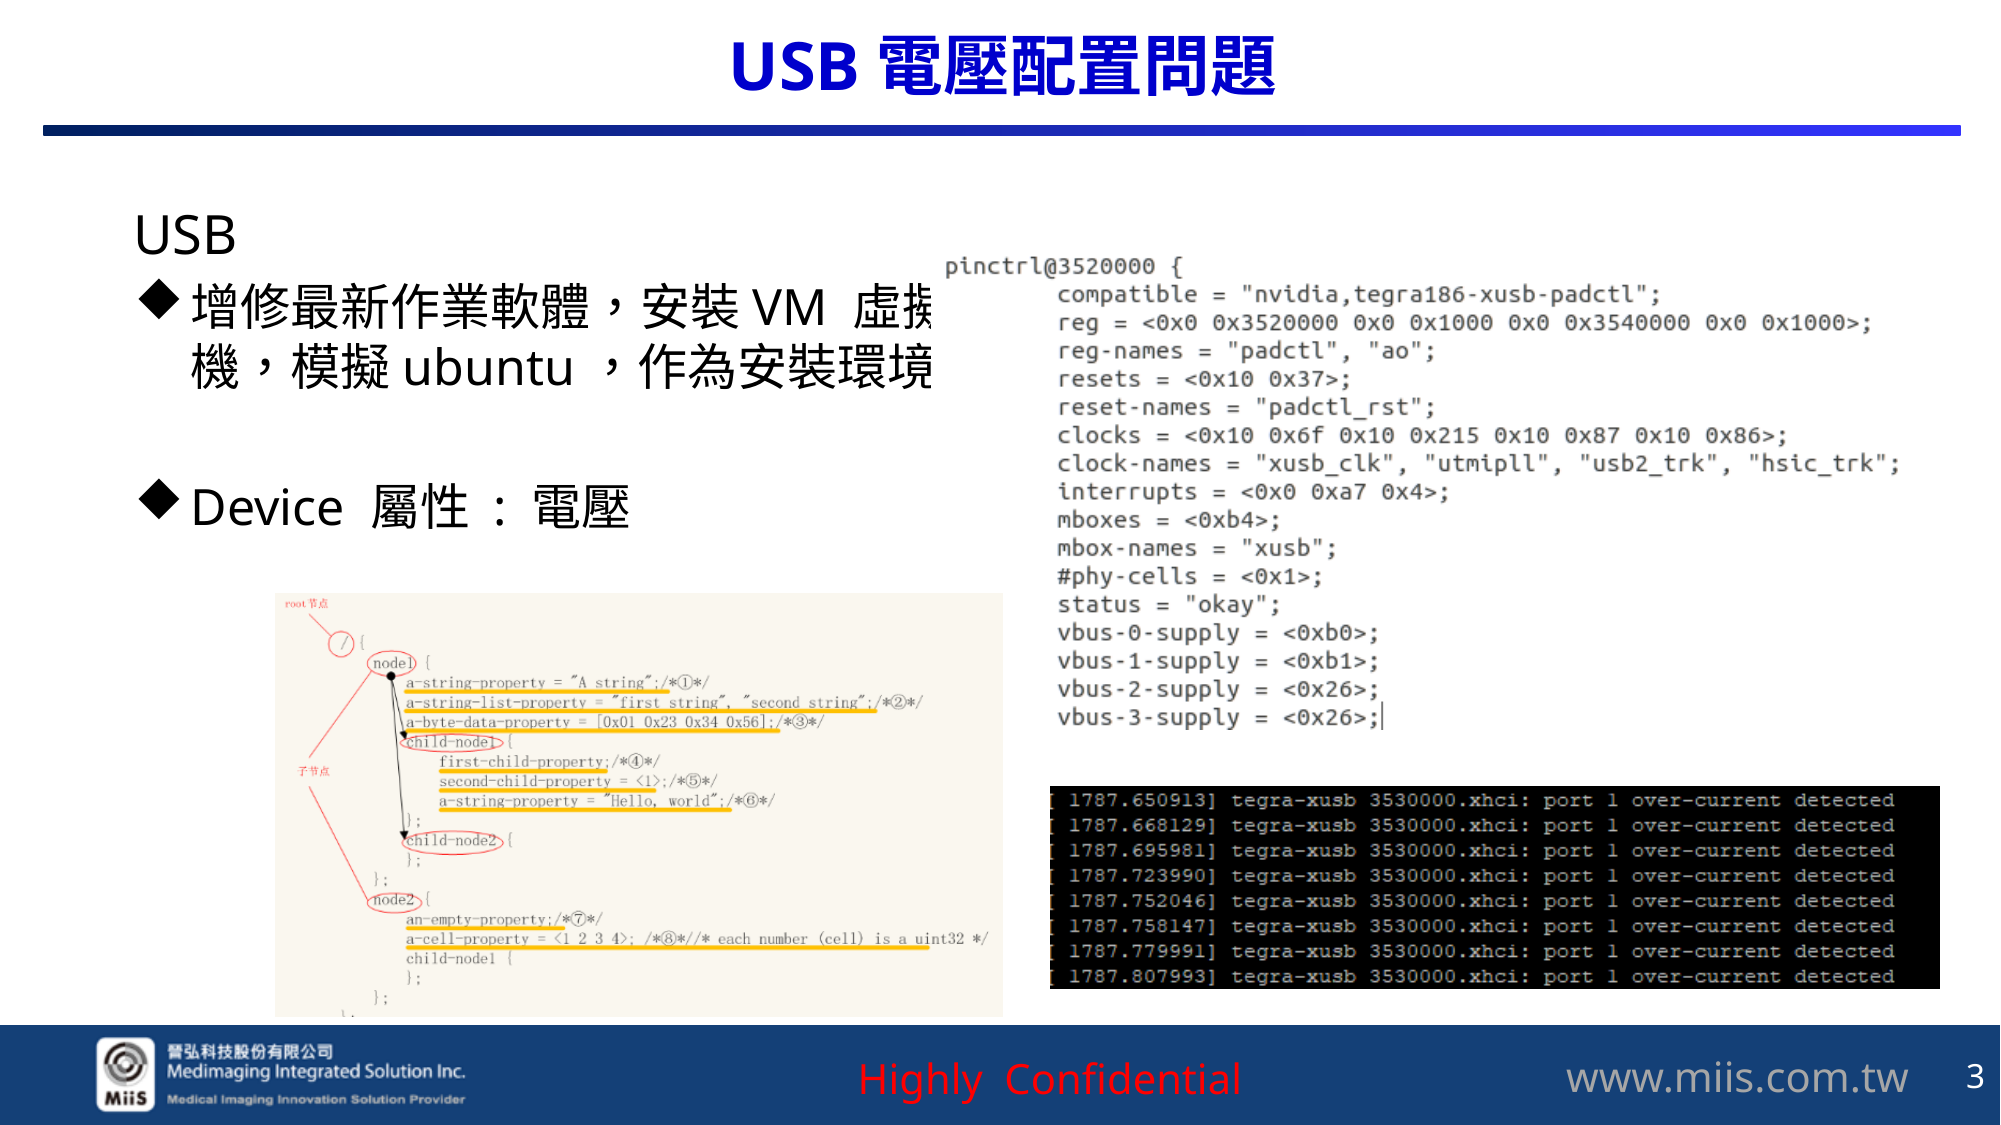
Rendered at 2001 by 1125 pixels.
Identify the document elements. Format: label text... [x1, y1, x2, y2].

picture [0, 1025, 2000, 1125]
text_box USB 增修最新作業軟體，安裝VM 虛擬機，模擬ubuntu，作為安裝環境 Device 屬性 : 電壓 [3, 193, 1003, 544]
slide_number 3 [1922, 1046, 2000, 1109]
picture [274, 246, 1923, 1017]
title USB電壓配置問題 [66, 19, 1939, 108]
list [1049, 786, 1940, 989]
